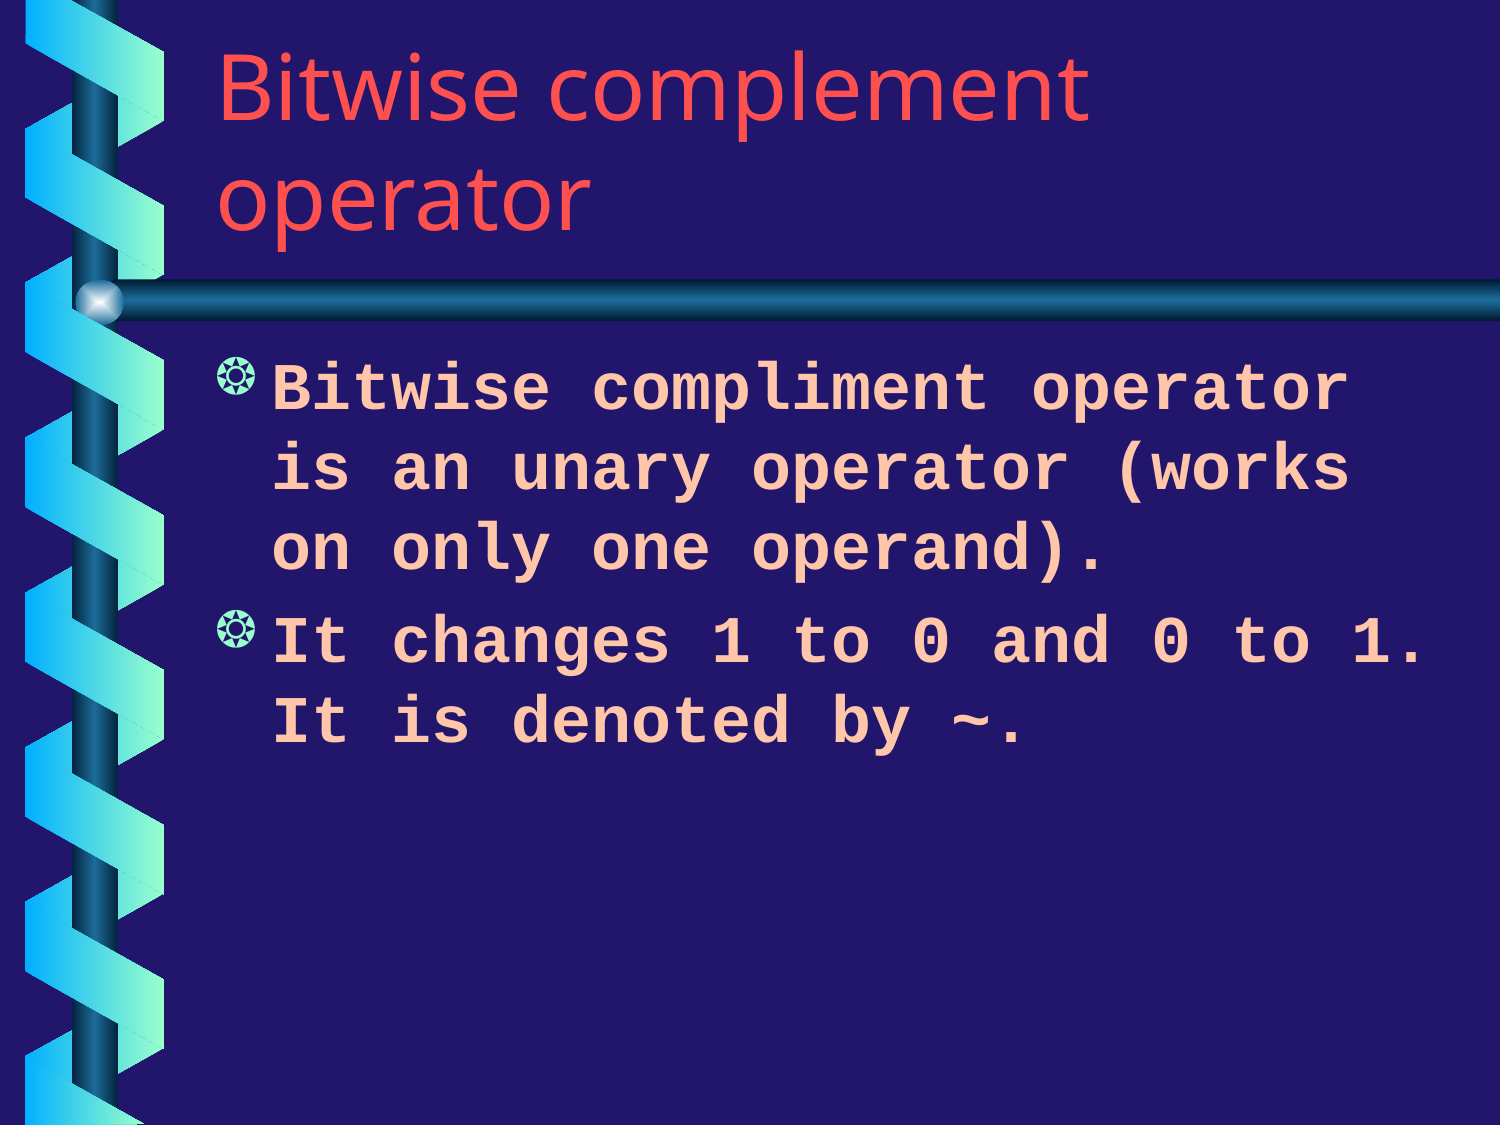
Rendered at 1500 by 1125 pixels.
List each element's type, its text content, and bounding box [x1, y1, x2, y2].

list Bitwise compliment operator is an unary operator (works on only one operand). It changes 1 to 0 and 0 to 1. It is denoted by ~. [200, 335, 1475, 1011]
title Bitwise complement operator [200, 68, 1475, 257]
